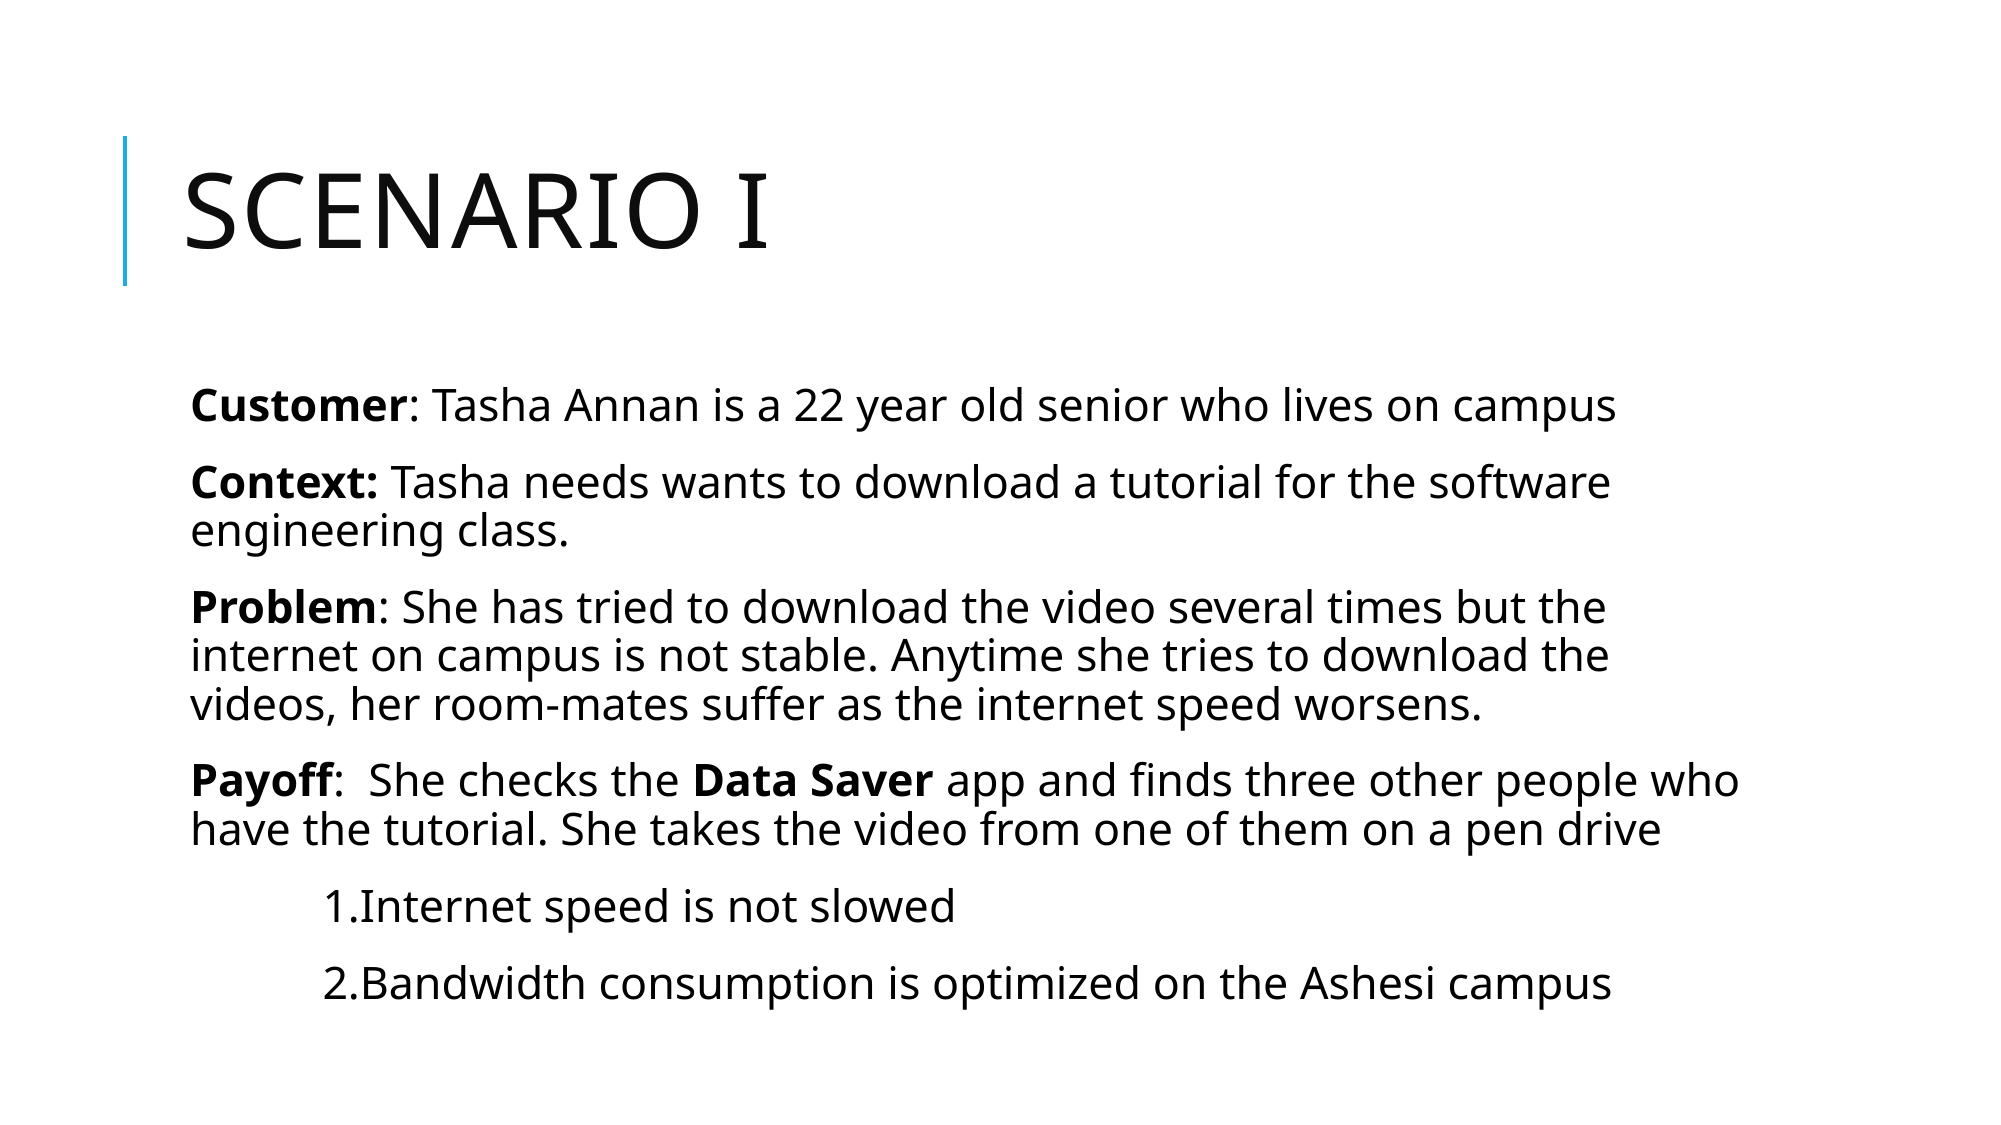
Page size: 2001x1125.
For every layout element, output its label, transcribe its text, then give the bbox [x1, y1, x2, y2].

list Customer: Tasha Annan is a 22 year old senior who lives on campus Context: Tasha needs wants to download a tutorial for the software engineering class. Problem: She has tried to download the video several times but the internet on campus is not stable. Anytime she tries to download the videos, her room-mates suffer as the internet speed worsens. Payoff: She checks the Data Saver app and finds three other people who have the tutorial. She takes the video from one of them on a pen drive 1.Internet speed is not slowed 2.Bandwidth consumption is optimized on the Ashesi campus [168, 375, 1763, 1035]
title SCENARIO I [168, 96, 1763, 342]
